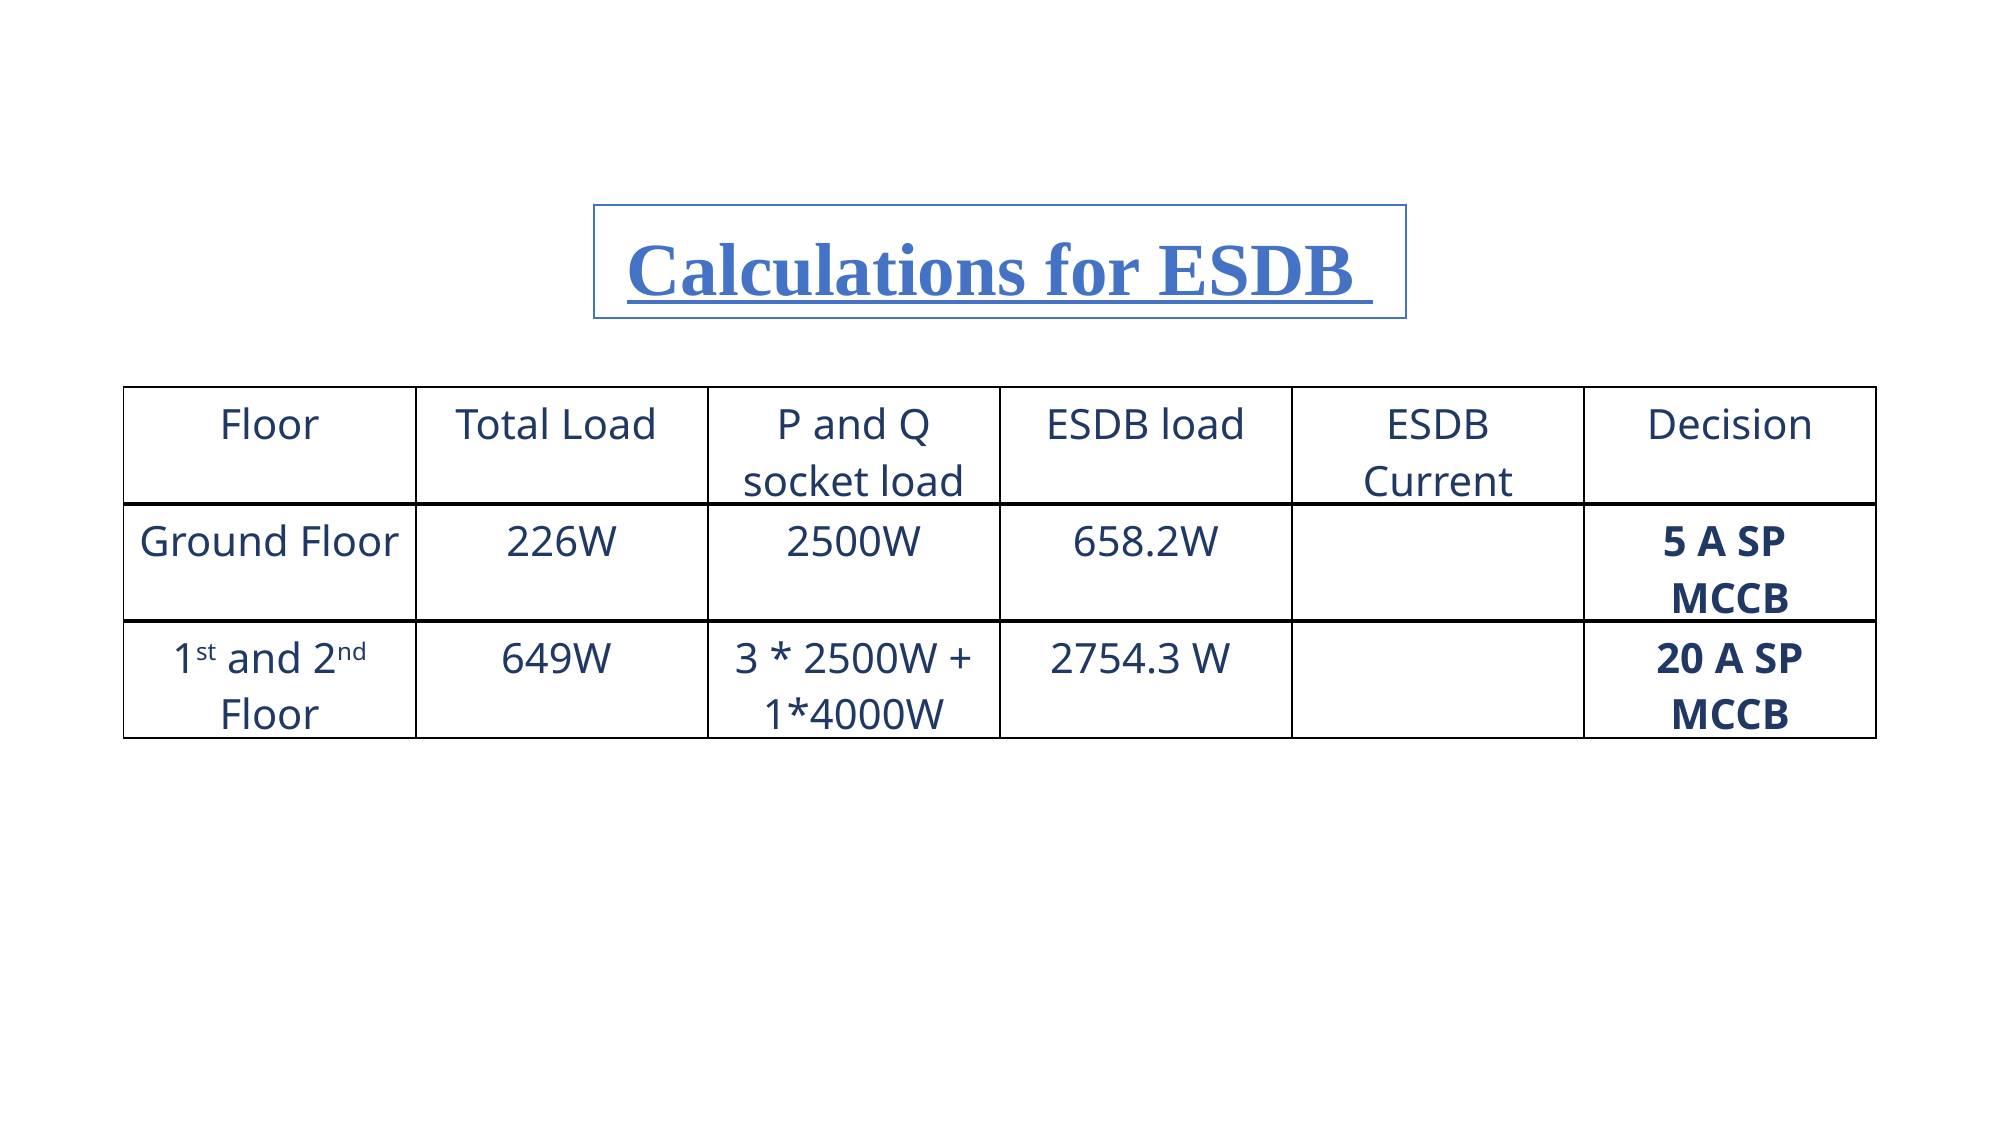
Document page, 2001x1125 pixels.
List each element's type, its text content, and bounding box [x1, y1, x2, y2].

text_box Calculations for ESDB [593, 204, 1407, 319]
